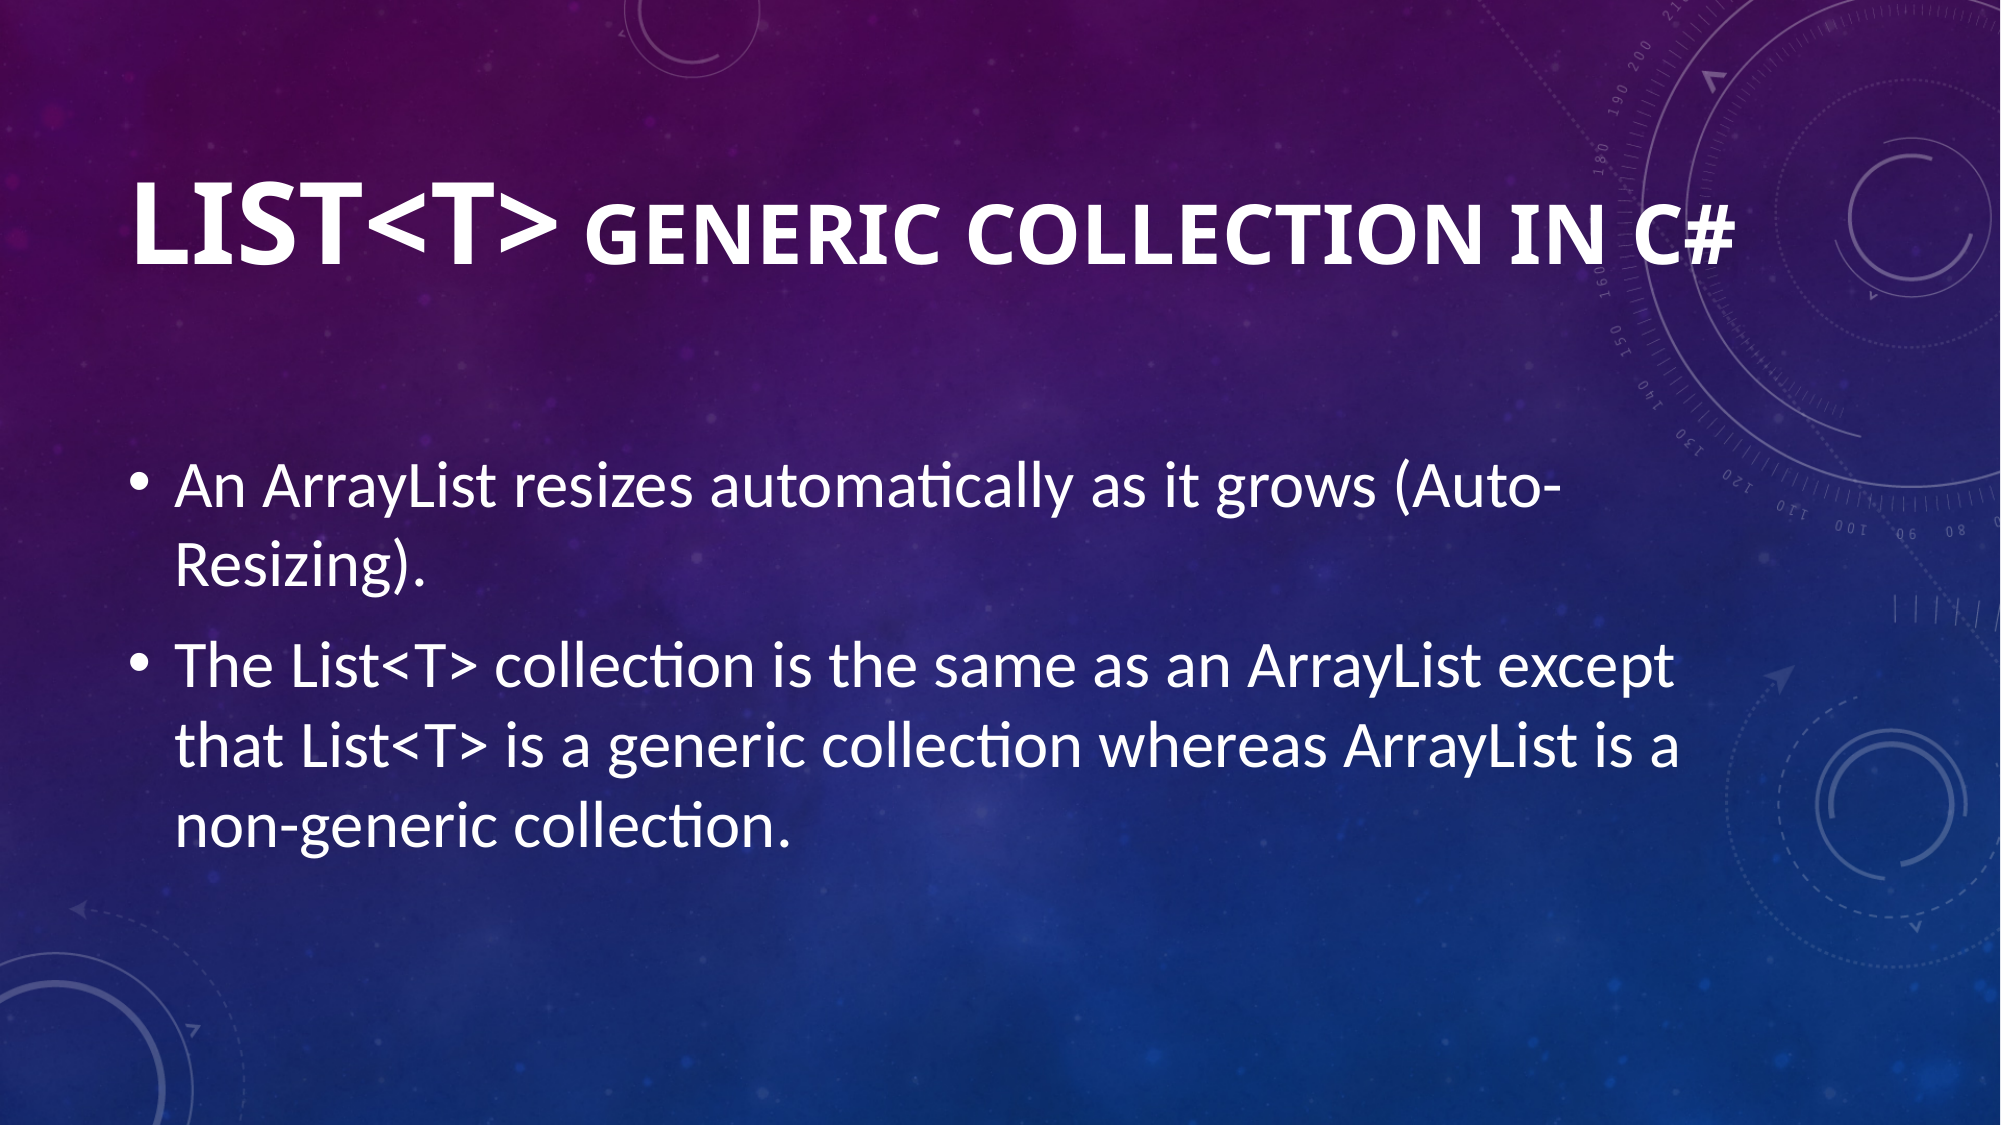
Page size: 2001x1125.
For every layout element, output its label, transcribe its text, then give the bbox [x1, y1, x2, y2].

list An ArrayList resizes automatically as it grows (Auto-Resizing). The List<T> collection is the same as an ArrayList except that List<T> is a generic collection whereas ArrayList is a non-generic collection. [112, 351, 1775, 950]
picture [0, 0, 2001, 1125]
title List<T> GENERIC COLLECTION IN C# [112, 99, 1775, 339]
